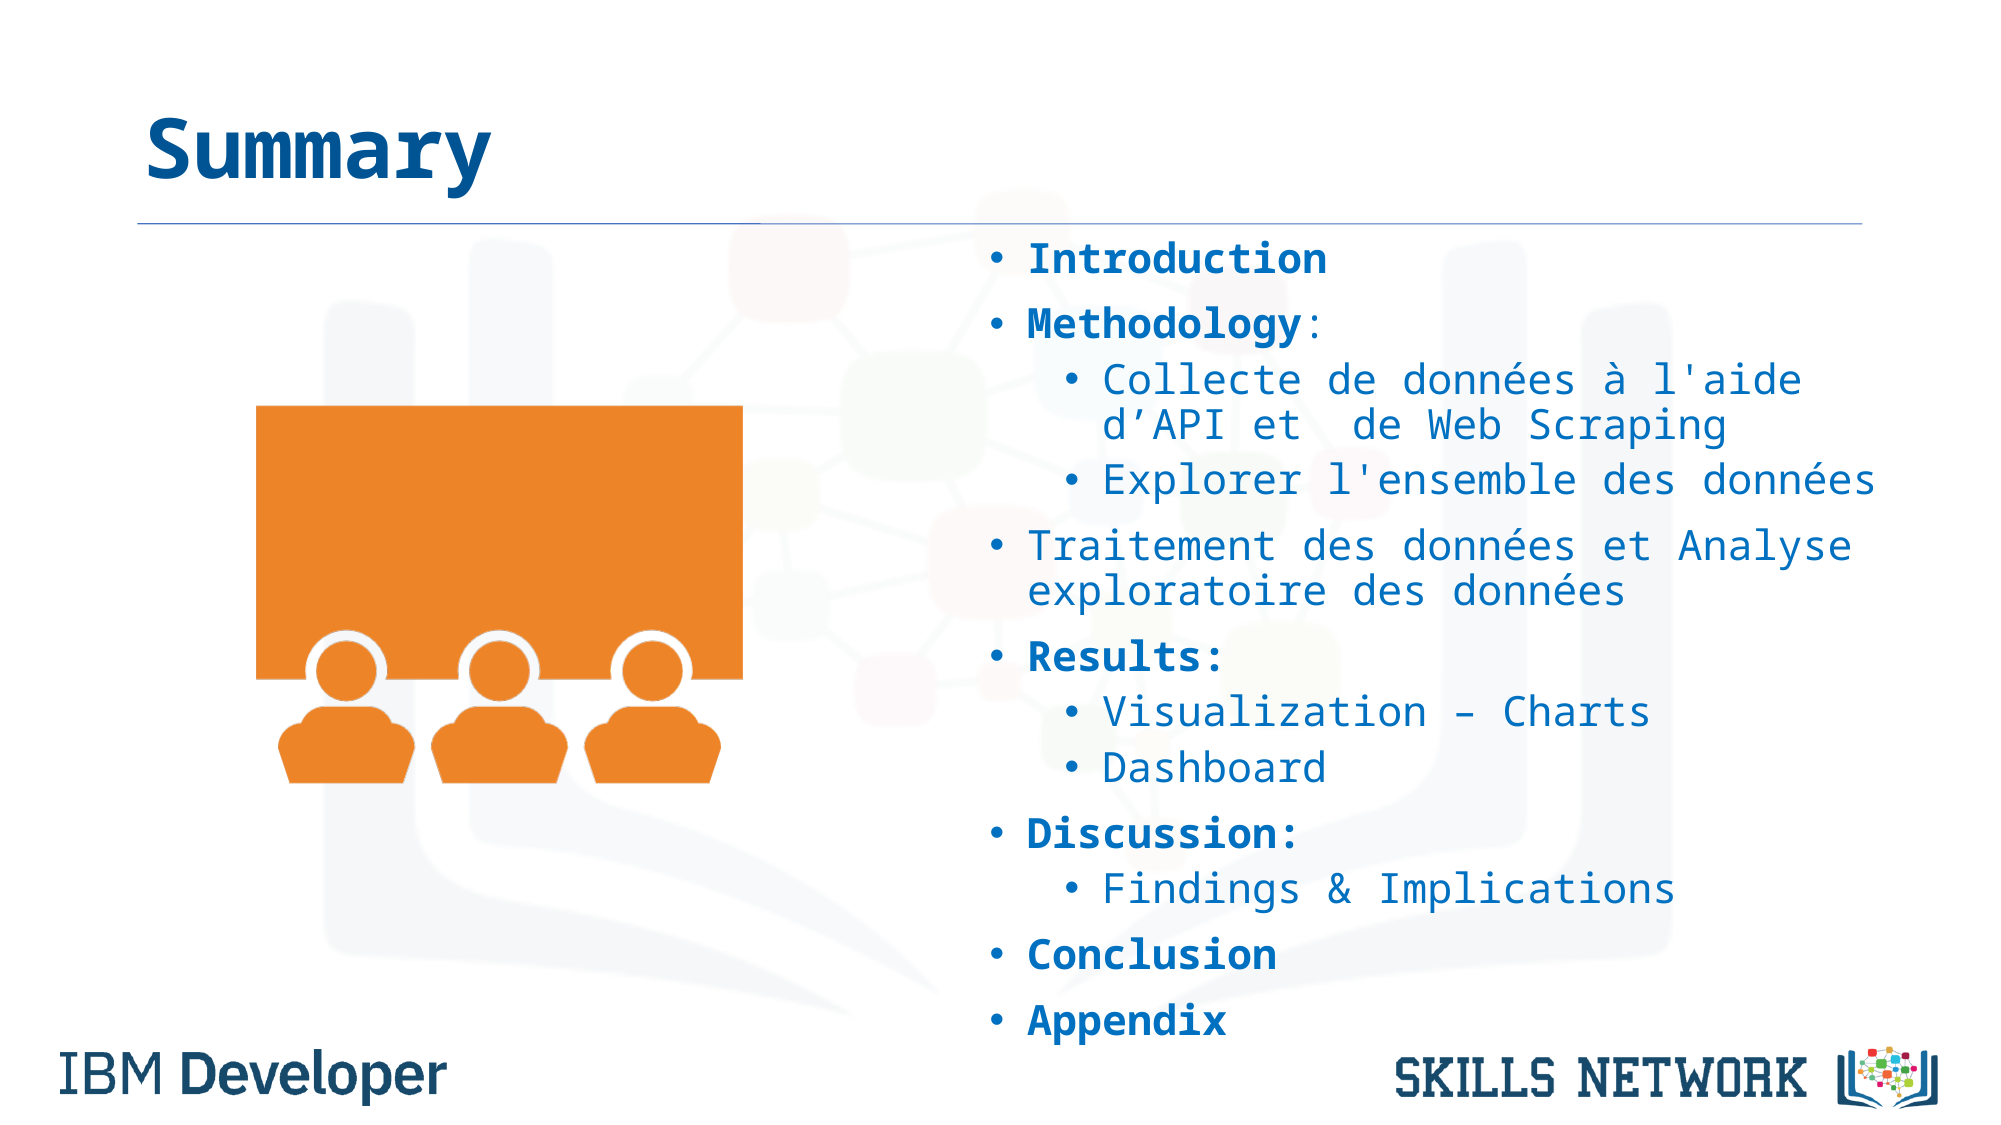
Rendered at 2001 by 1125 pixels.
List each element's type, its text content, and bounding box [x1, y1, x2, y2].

picture [237, 332, 762, 857]
list Introduction Methodology: Collecte de données à l'aide d’API et de Web Scraping Explorer l'ensemble des données Traitement des données et Analyse exploratoire des données Results: Visualization – Charts Dashboard Discussion: Findings & Implications Conclusion Appendix [974, 229, 1925, 1045]
title Summary [128, 43, 1524, 261]
picture [55, 1045, 459, 1108]
picture [1390, 1045, 1945, 1111]
